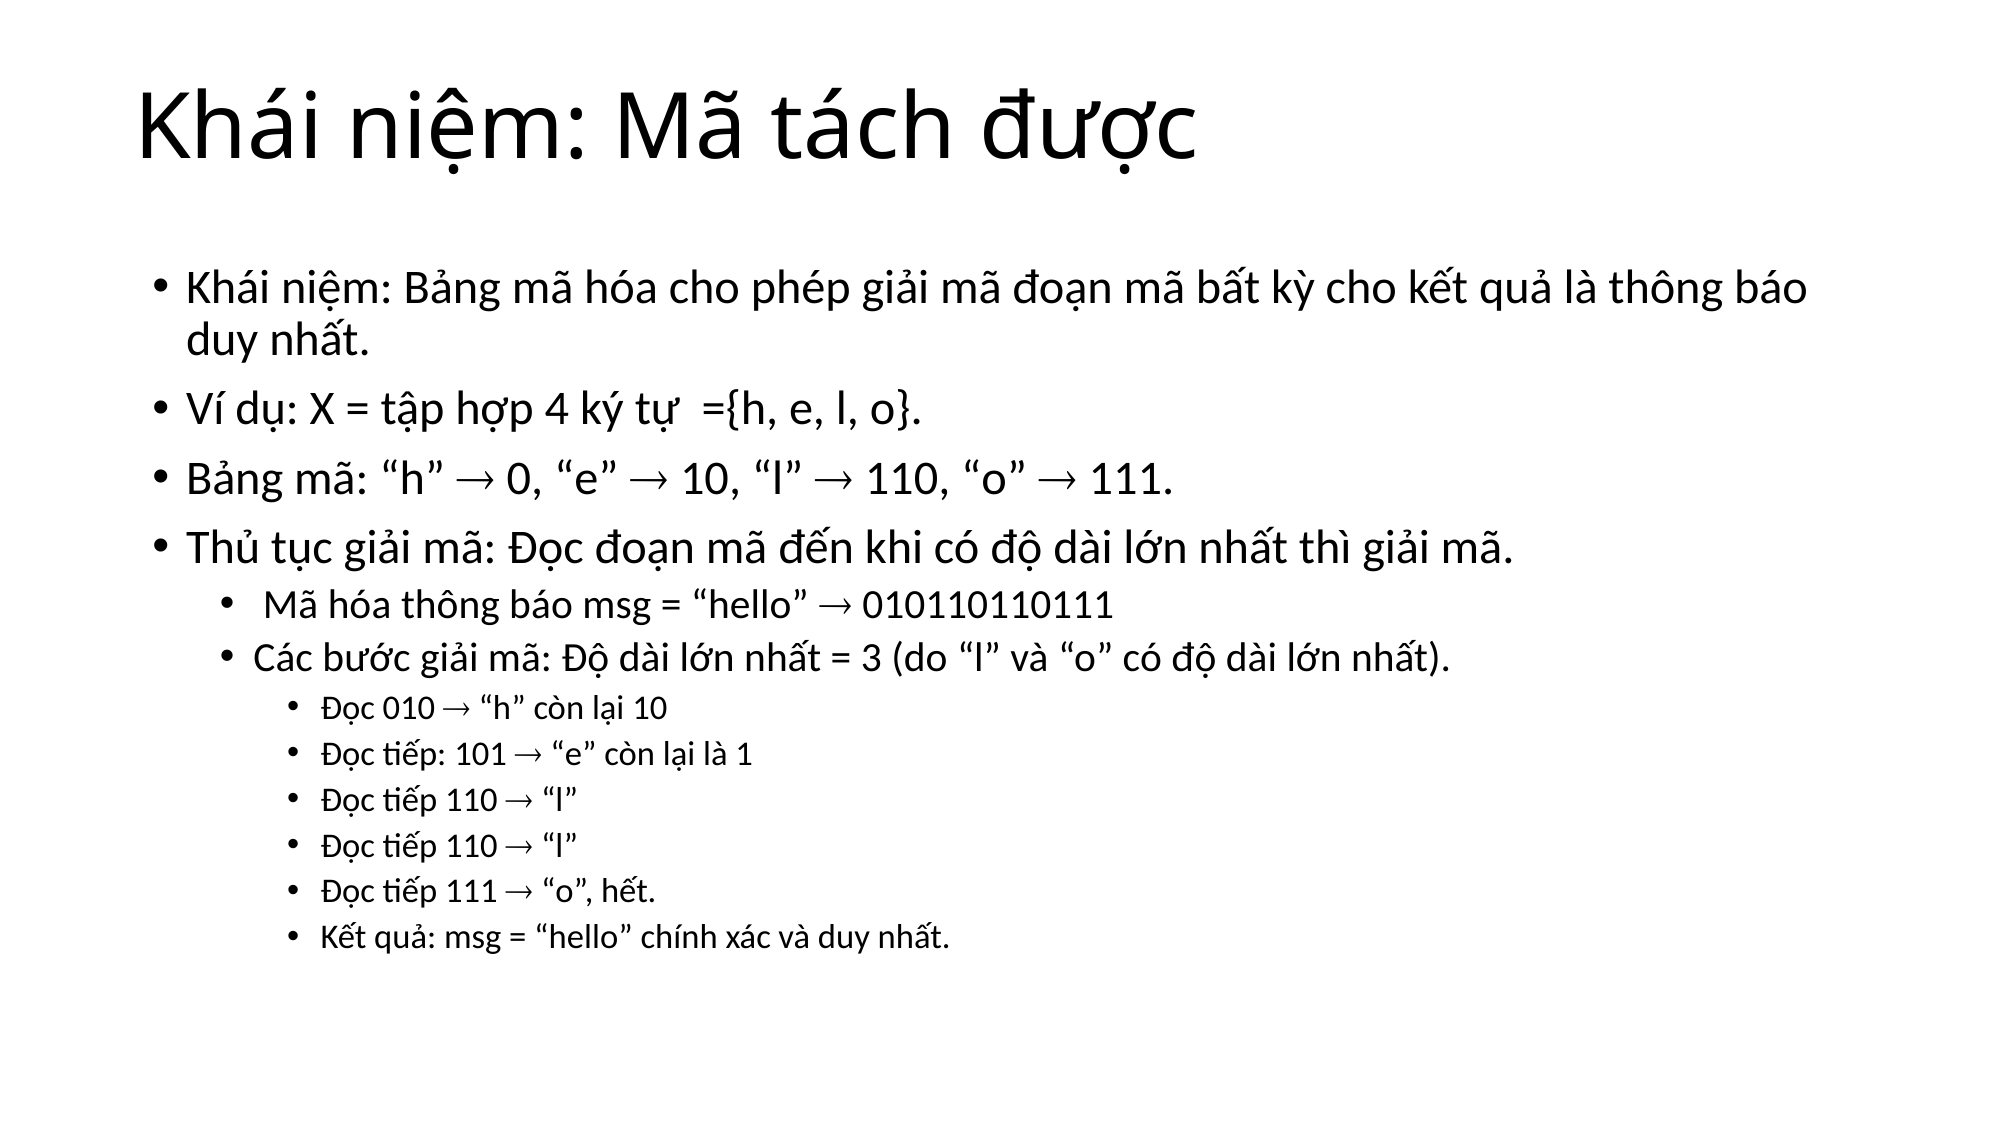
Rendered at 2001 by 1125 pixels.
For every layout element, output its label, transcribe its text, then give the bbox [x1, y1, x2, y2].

list Khái niệm: Bảng mã hóa cho phép giải mã đoạn mã bất kỳ cho kết quả là thông báo duy nhất. Ví dụ: X = tập hợp 4 ký tự ={h, e, l, o}. Bảng mã: “h”  0, “e”  10, “l”  110, “o”  111. Thủ tục giải mã: Đọc đoạn mã đến khi có độ dài lớn nhất thì giải mã. Mã hóa thông báo msg = “hello”  010110110111 Các bước giải mã: Độ dài lớn nhất = 3 (do “l” và “o” có độ dài lớn nhất). Đọc 010  “h” còn lại 10 Đọc tiếp: 101  “e” còn lại là 1 Đọc tiếp 110  “l” Đọc tiếp 110  “l” Đọc tiếp 111  “o”, hết. Kết quả: msg = “hello” chính xác và duy nhất. [137, 254, 1863, 969]
title Khái niệm: Mã tách được [119, 48, 1845, 210]
